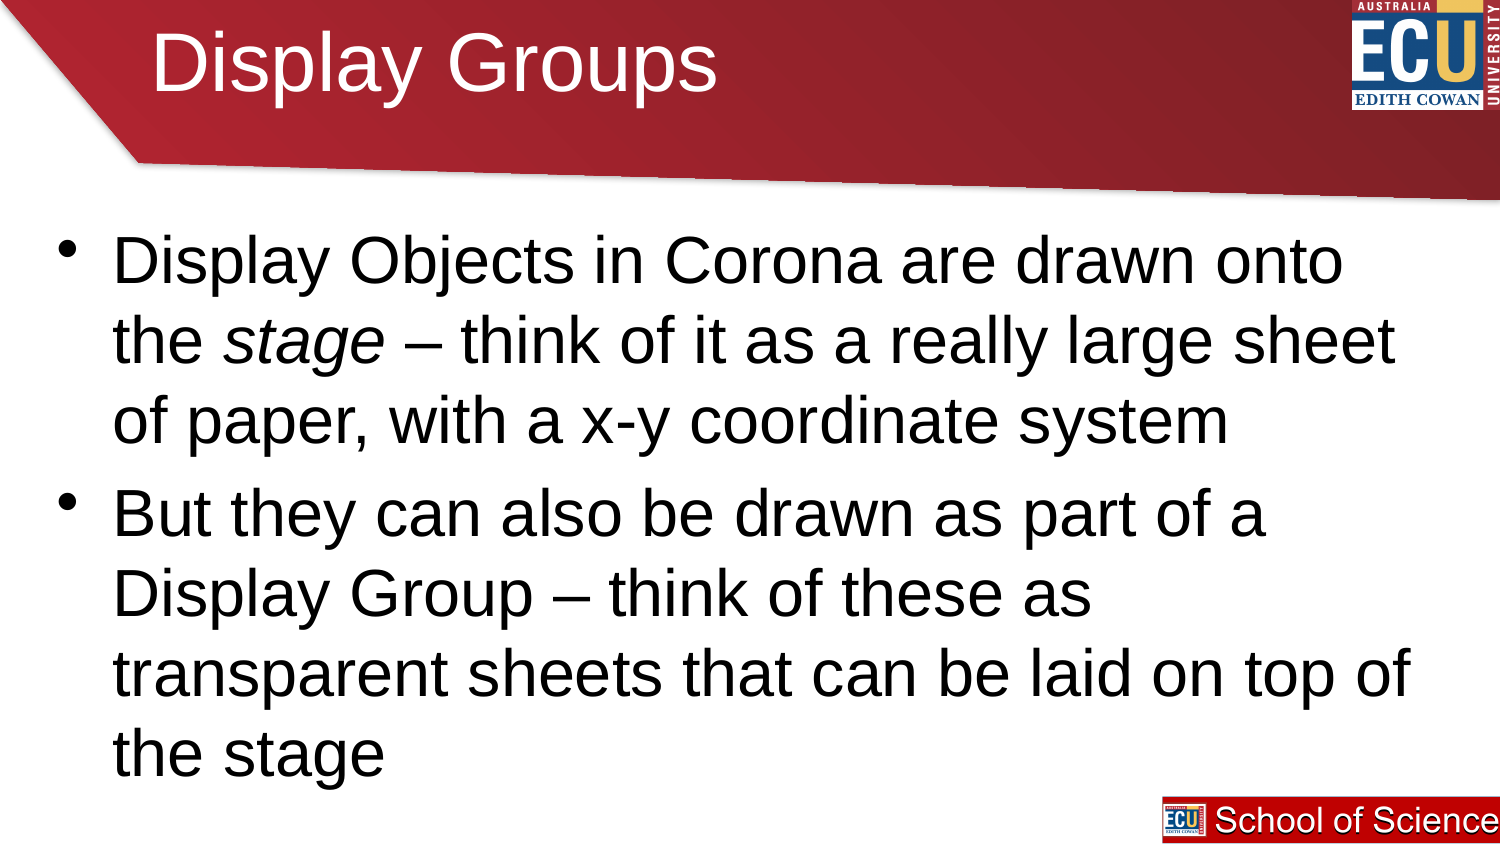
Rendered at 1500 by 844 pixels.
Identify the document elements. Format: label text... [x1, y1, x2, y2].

picture [1162, 796, 1500, 844]
picture [1352, 0, 1500, 110]
list Display Objects in Corona are drawn onto the stage – think of it as a really large sheet of paper, with a x-y coordinate system But they can also be drawn as part of a Display Group – think of these as transparent sheets that can be laid on top of the stage [41, 209, 1459, 812]
title Display Groups [135, 14, 1282, 103]
